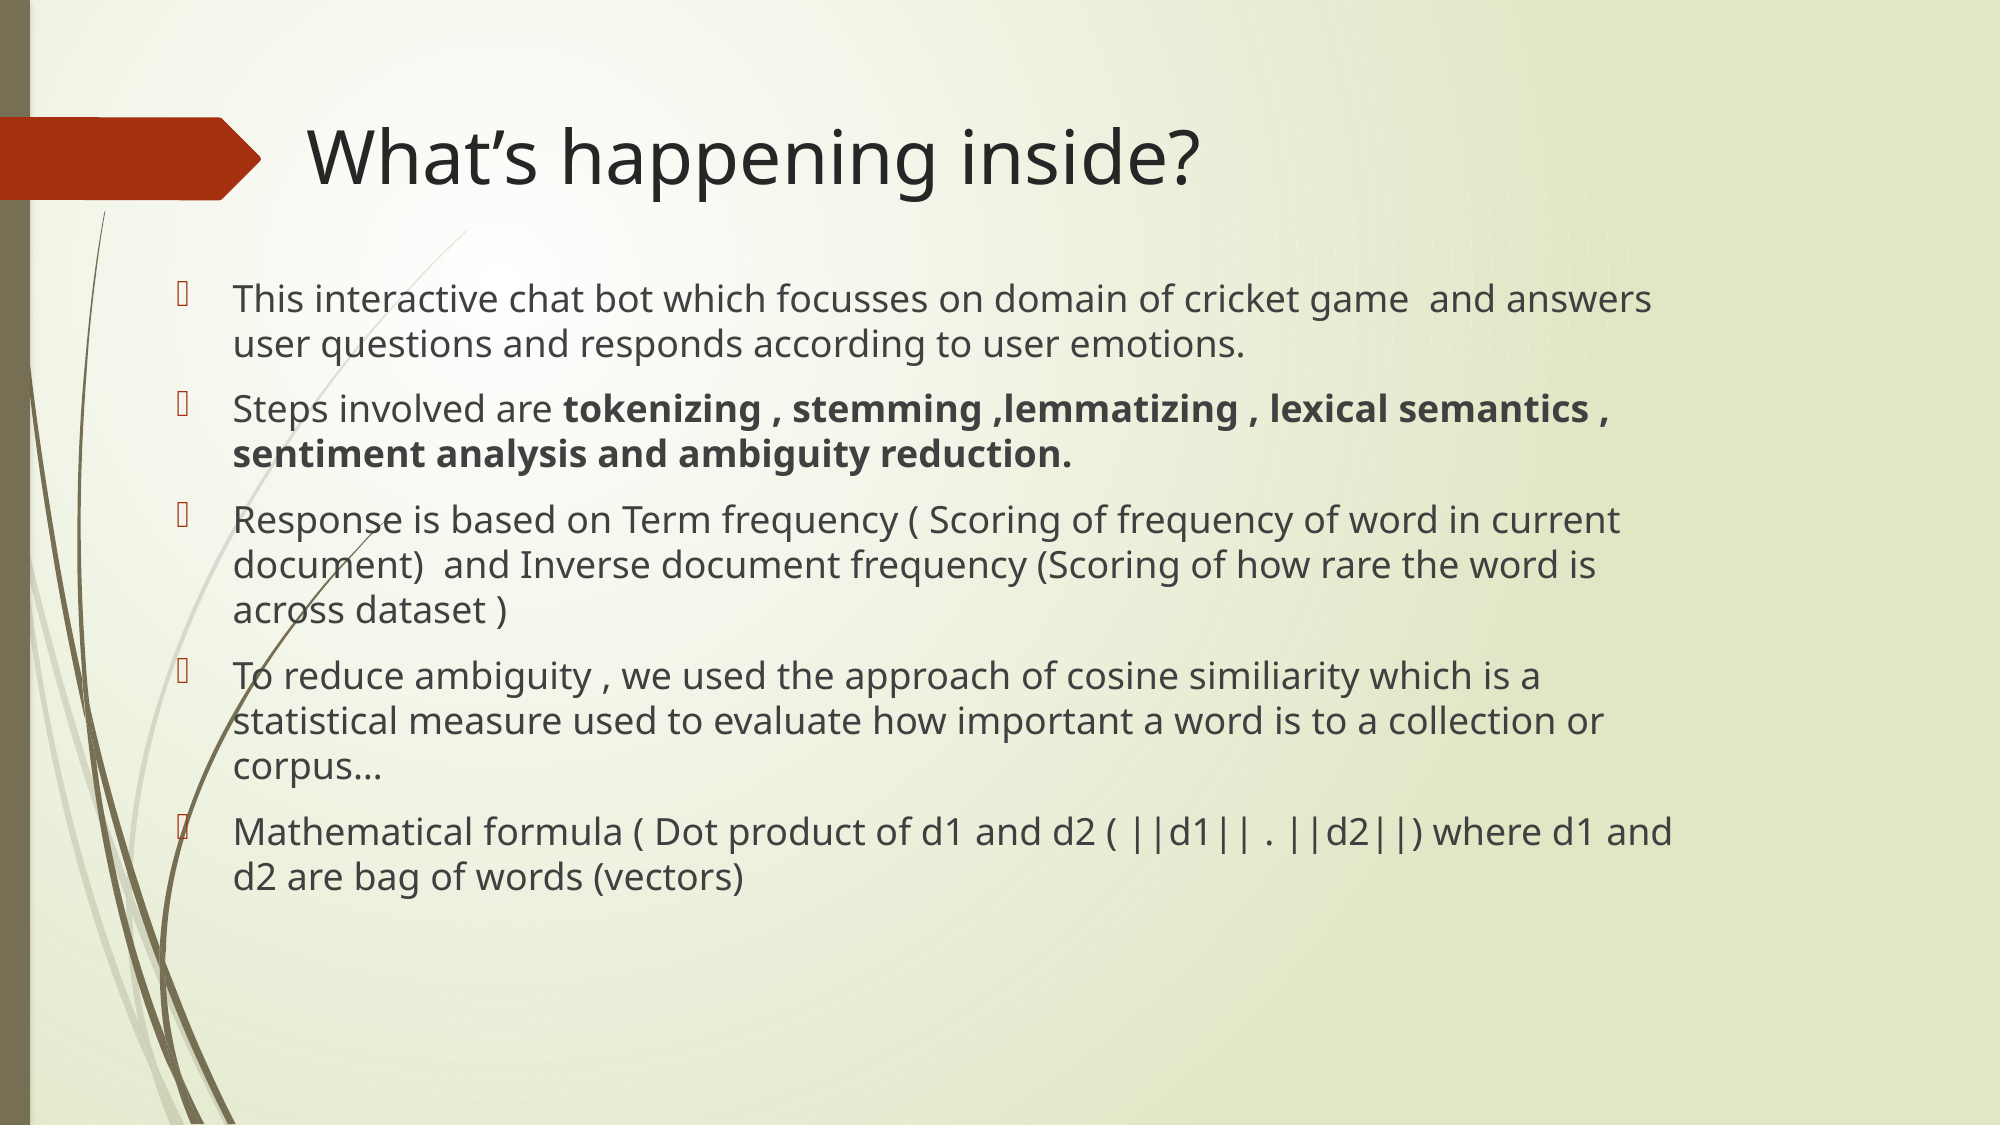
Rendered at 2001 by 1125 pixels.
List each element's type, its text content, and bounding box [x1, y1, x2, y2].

title What’s happening inside? [291, 101, 1792, 290]
list This interactive chat bot which focusses on domain of cricket game and answers user questions and responds according to user emotions. Steps involved are tokenizing , stemming ,lemmatizing , lexical semantics , sentiment analysis and ambiguity reduction. Response is based on Term frequency ( Scoring of frequency of word in current document) and Inverse document frequency (Scoring of how rare the word is across dataset ) To reduce ambiguity , we used the approach of cosine similiarity which is a statistical measure used to evaluate how important a word is to a collection or corpus… Mathematical formula ( Dot product of d1 and d2 ( ||d1|| . ||d2||) where d1 and d2 are bag of words (vectors) [161, 267, 1733, 976]
